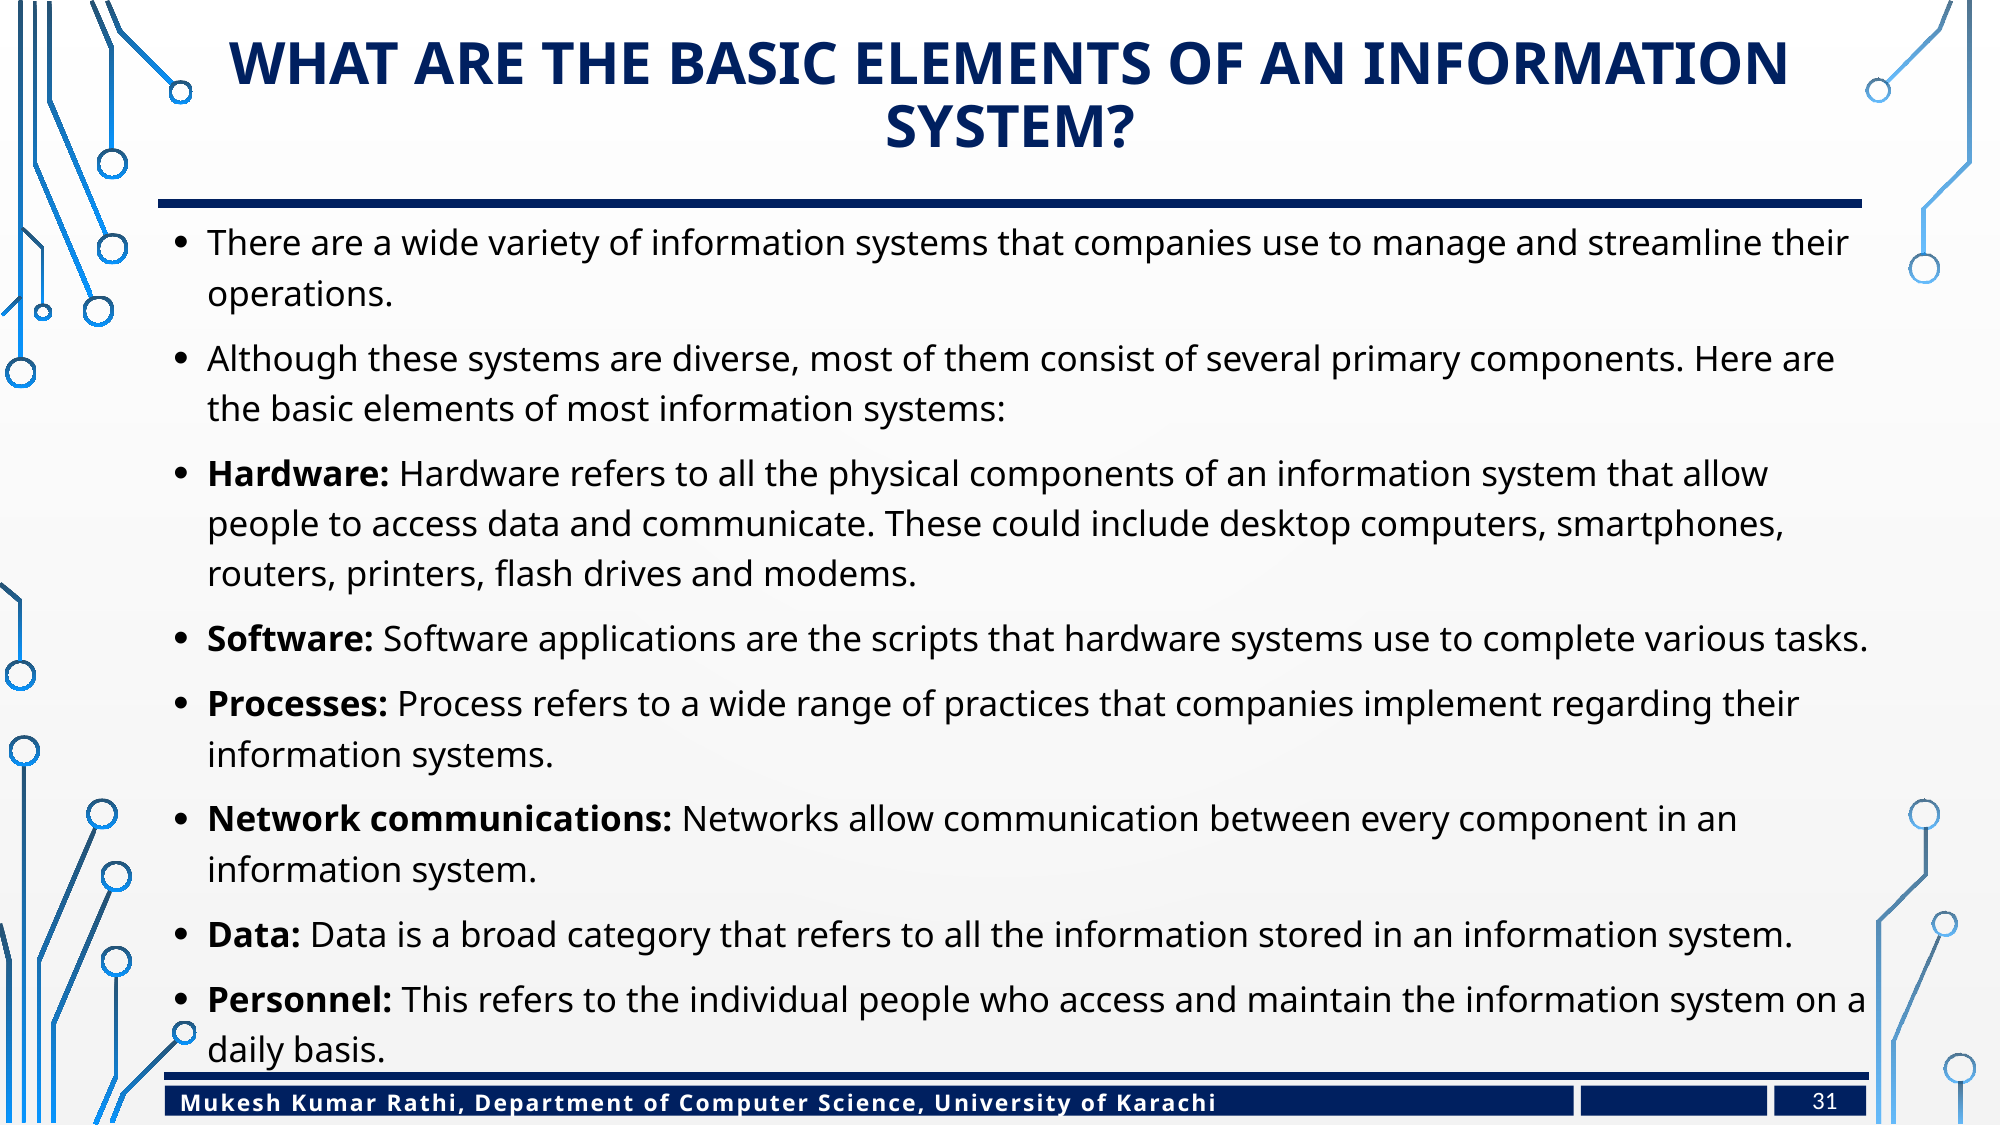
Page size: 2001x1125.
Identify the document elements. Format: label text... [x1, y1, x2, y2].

slide_number 31 [1778, 1083, 1871, 1115]
list There are a wide variety of information systems that companies use to manage and streamline their operations. Although these systems are diverse, most of them consist of several primary components. Here are the basic elements of most information systems: Hardware: Hardware refers to all the physical components of an information system that allow people to access data and communicate. These could include desktop computers, smartphones, routers, printers, flash drives and modems. Software: Software applications are the scripts that hardware systems use to complete various tasks. Processes: Process refers to a wide range of practices that companies implement regarding their information systems. Network communications: Networks allow communication between every component in an information system. Data: Data is a broad category that refers to all the information stored in an information system. Personnel: This refers to the individual people who access and maintain the information system on a daily basis. [158, 204, 1889, 1099]
title What are the basic elements of an information system? [158, 11, 1863, 184]
